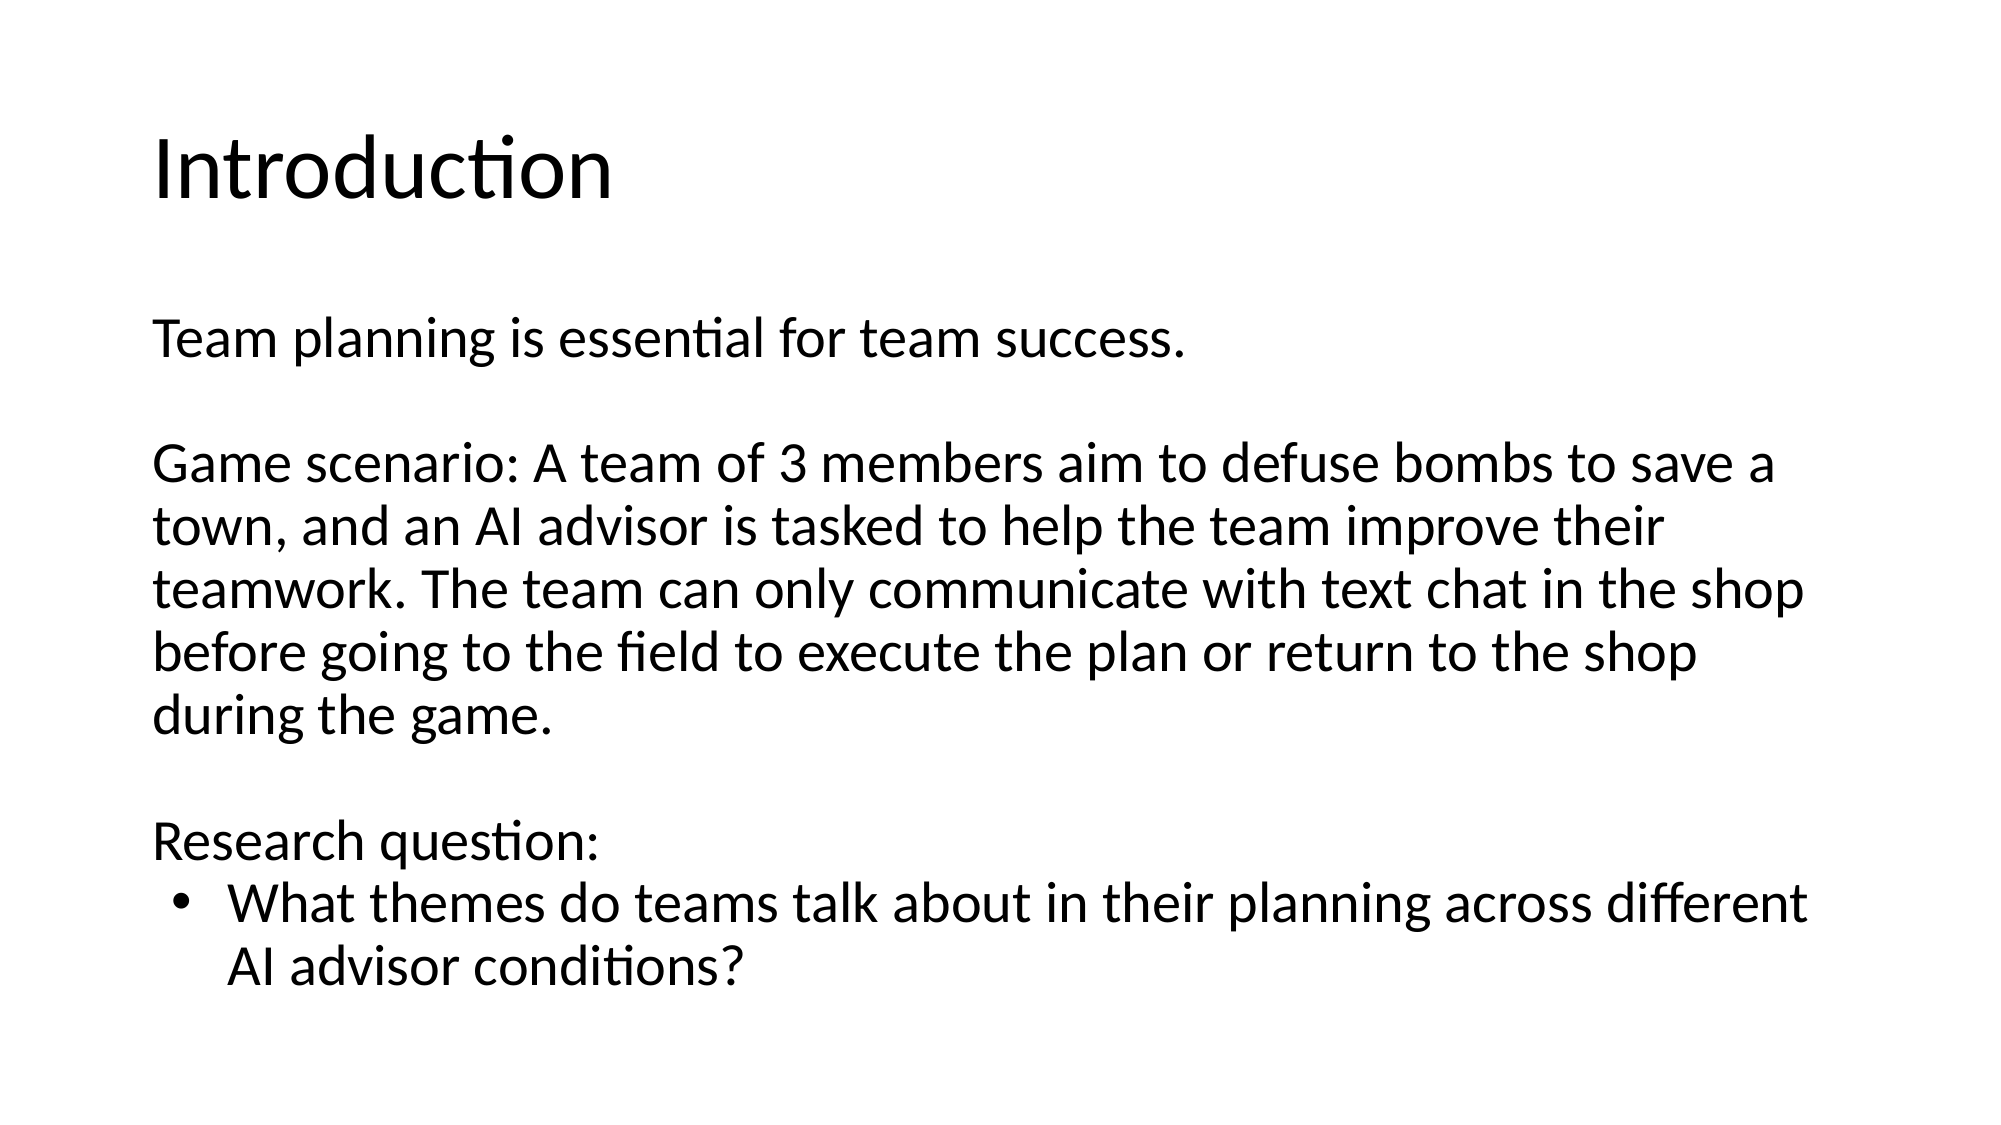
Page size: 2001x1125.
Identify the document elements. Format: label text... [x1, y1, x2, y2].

list Team planning is essential for team success. Game scenario: A team of 3 members aim to defuse bombs to save a town, and an AI advisor is tasked to help the team improve their teamwork. The team can only communicate with text chat in the shop before going to the field to execute the plan or return to the shop during the game. Research question: What themes do teams talk about in their planning across different AI advisor conditions? [137, 299, 1863, 1014]
title Introduction [137, 59, 1863, 278]
